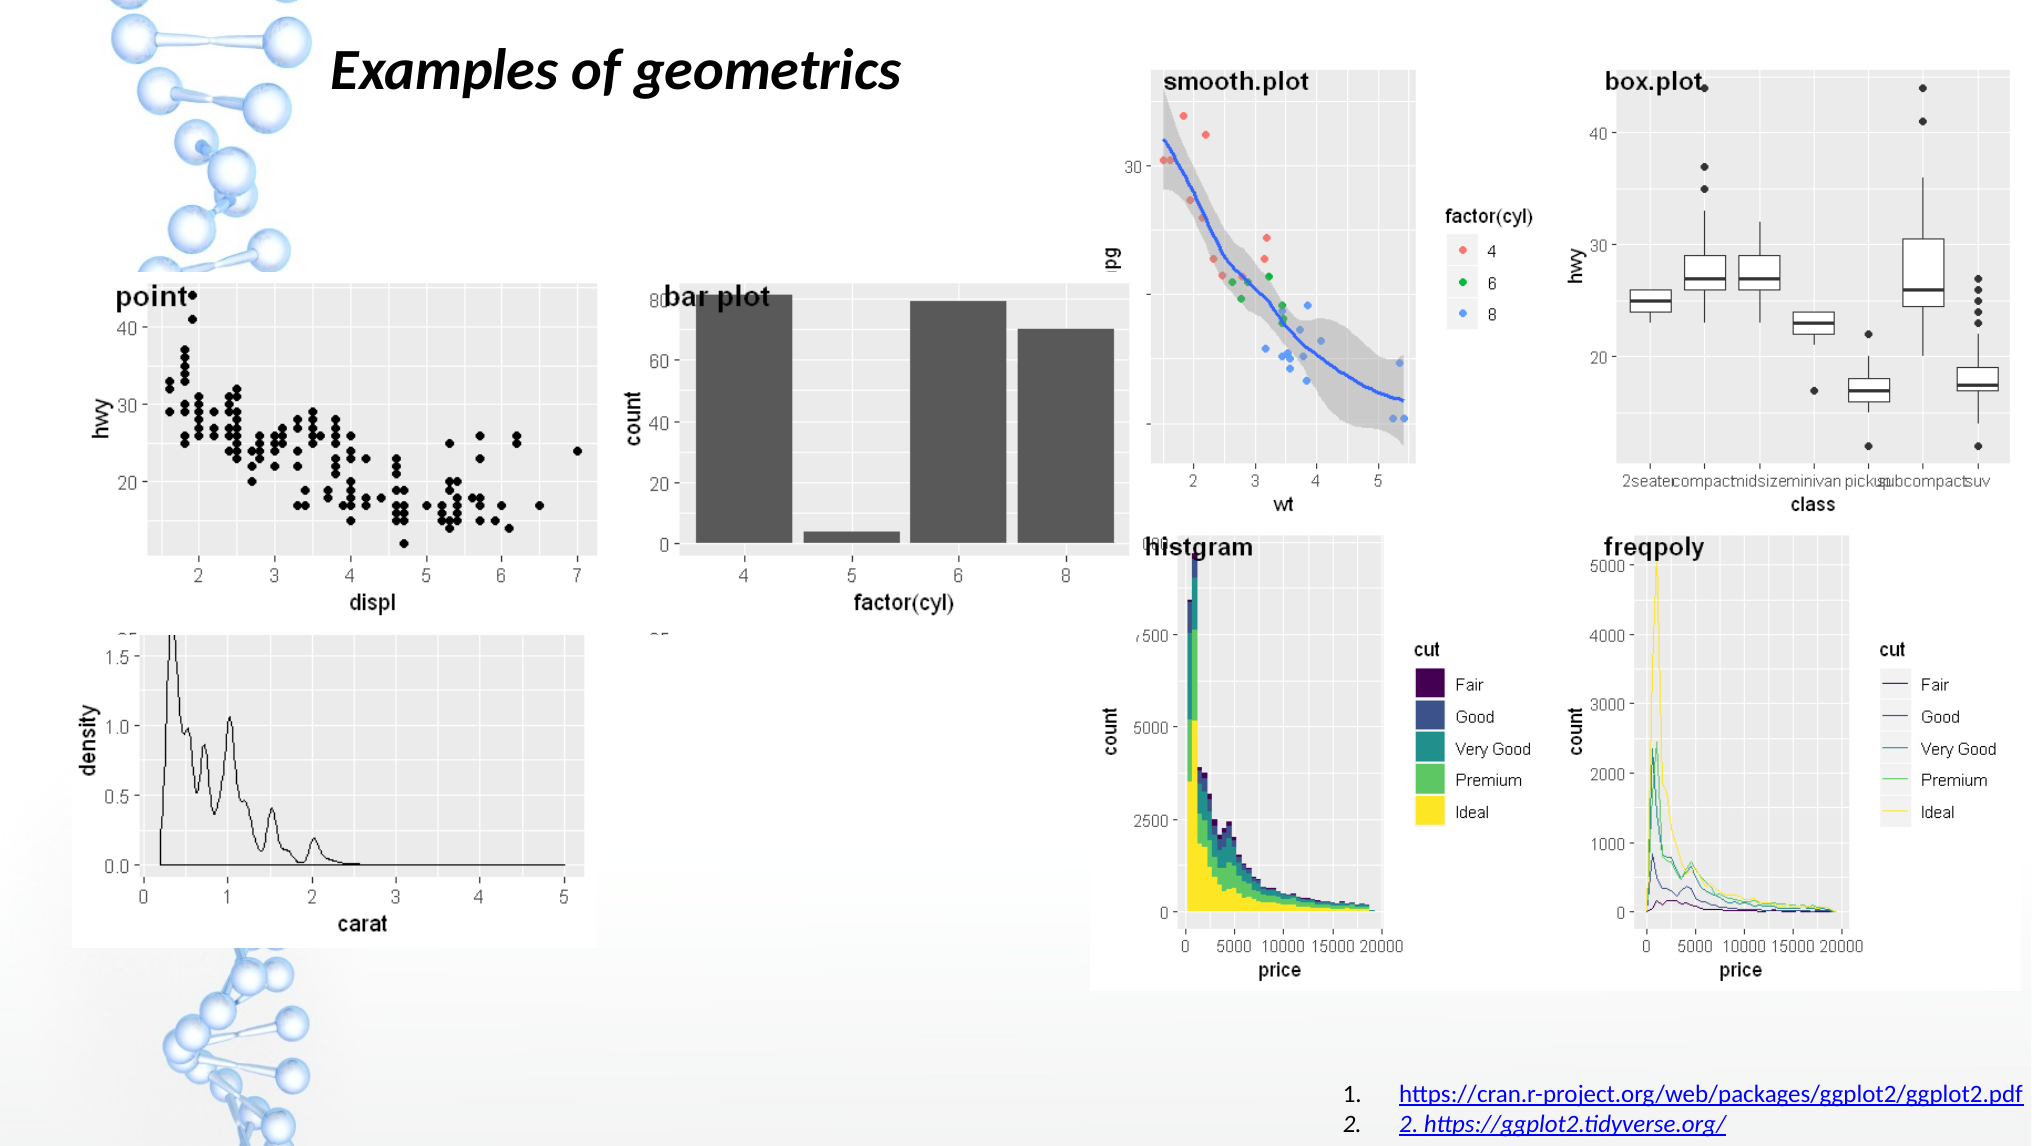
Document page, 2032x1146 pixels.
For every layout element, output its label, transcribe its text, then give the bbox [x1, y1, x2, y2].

text_box Examples of geometrics [315, 24, 1691, 109]
text_box https://cran.r-project.org/web/packages/ggplot2/ggplot2.pdf 2. https://ggplot2.tidyverse.org/ [1328, 1070, 2032, 1145]
picture [0, 0, 2032, 1146]
